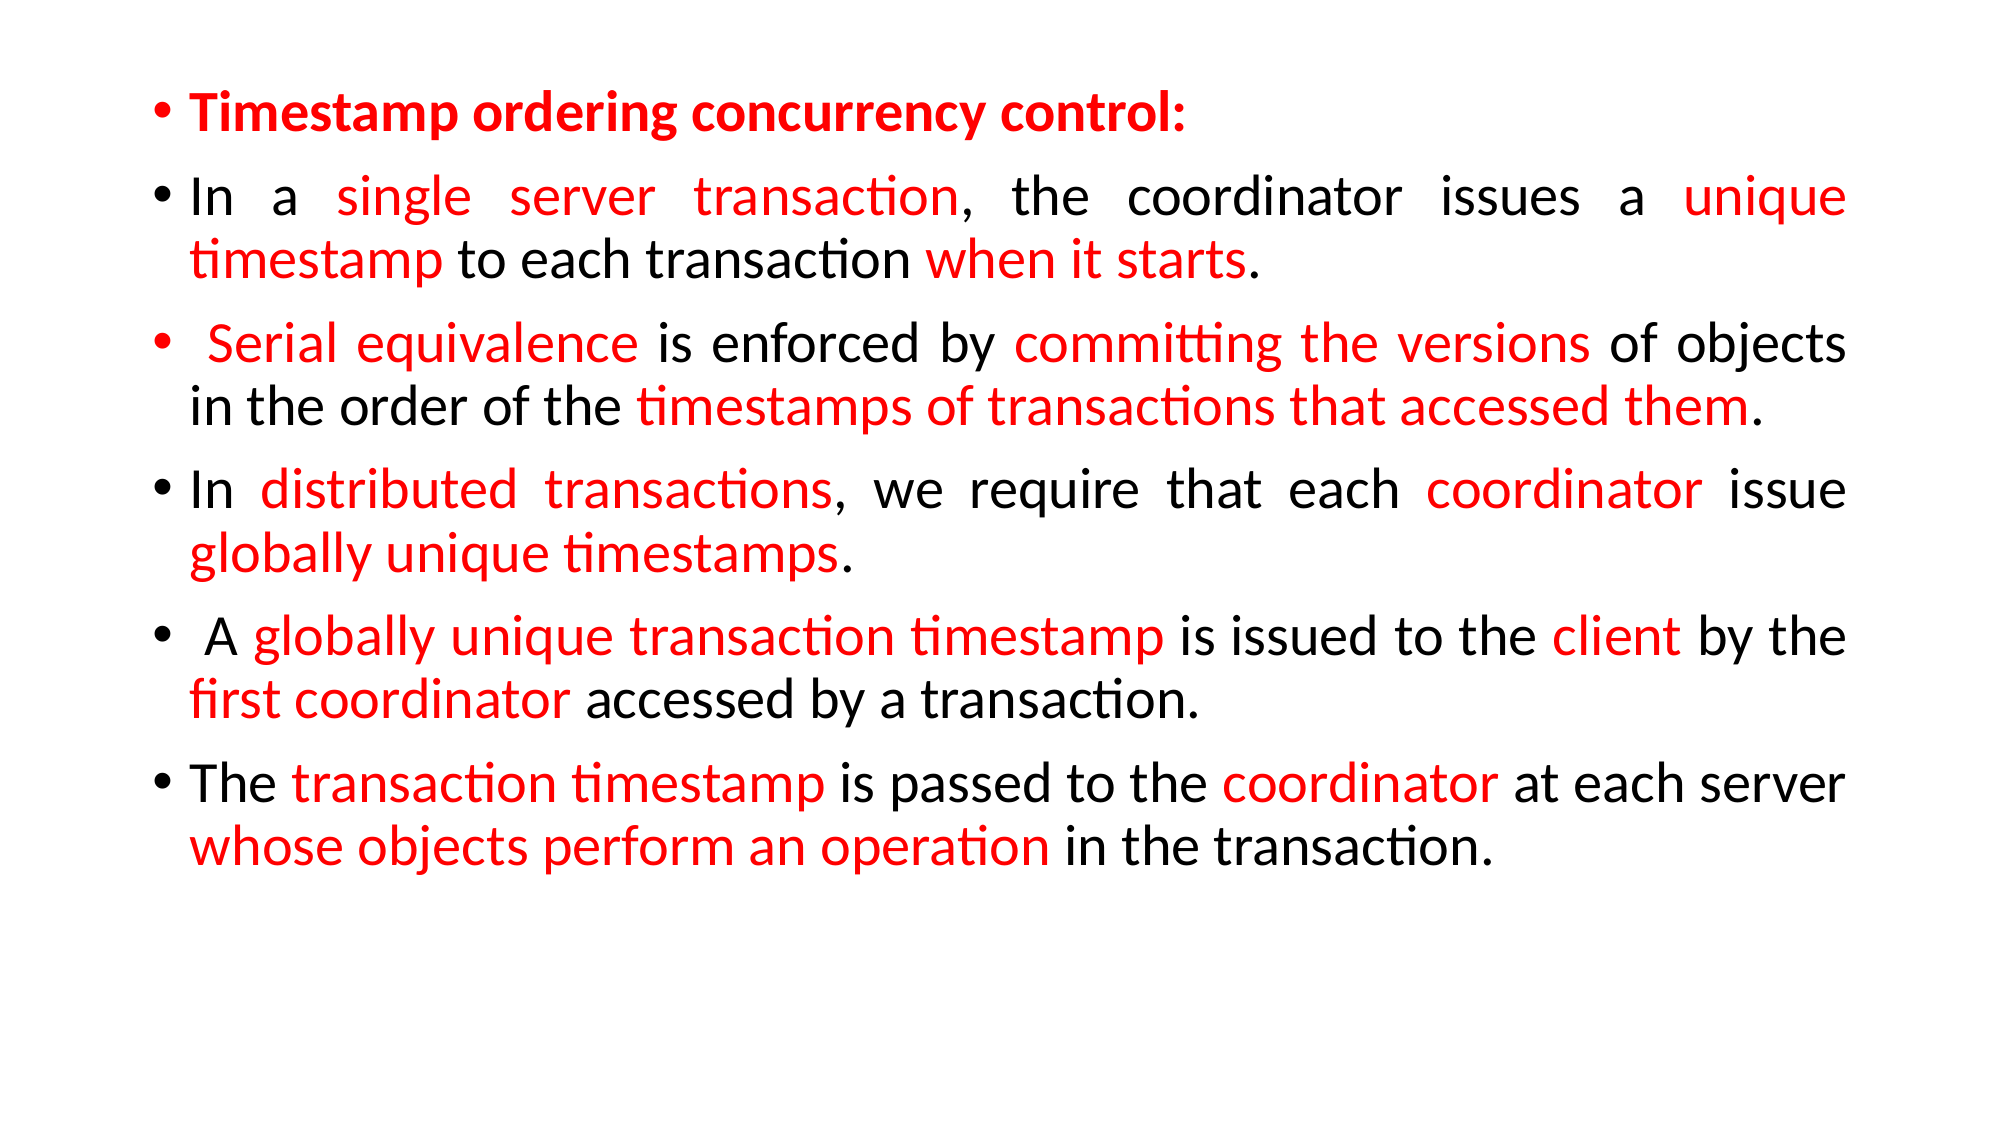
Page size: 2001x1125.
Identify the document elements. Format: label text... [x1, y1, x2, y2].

list Timestamp ordering concurrency control: In a single server transaction, the coordinator issues a unique timestamp to each transaction when it starts. Serial equivalence is enforced by committing the versions of objects in the order of the timestamps of transactions that accessed them. In distributed transactions, we require that each coordinator issue globally unique timestamps. A globally unique transaction timestamp is issued to the client by the first coordinator accessed by a transaction. The transaction timestamp is passed to the coordinator at each server whose objects perform an operation in the transaction. [137, 73, 1863, 1014]
